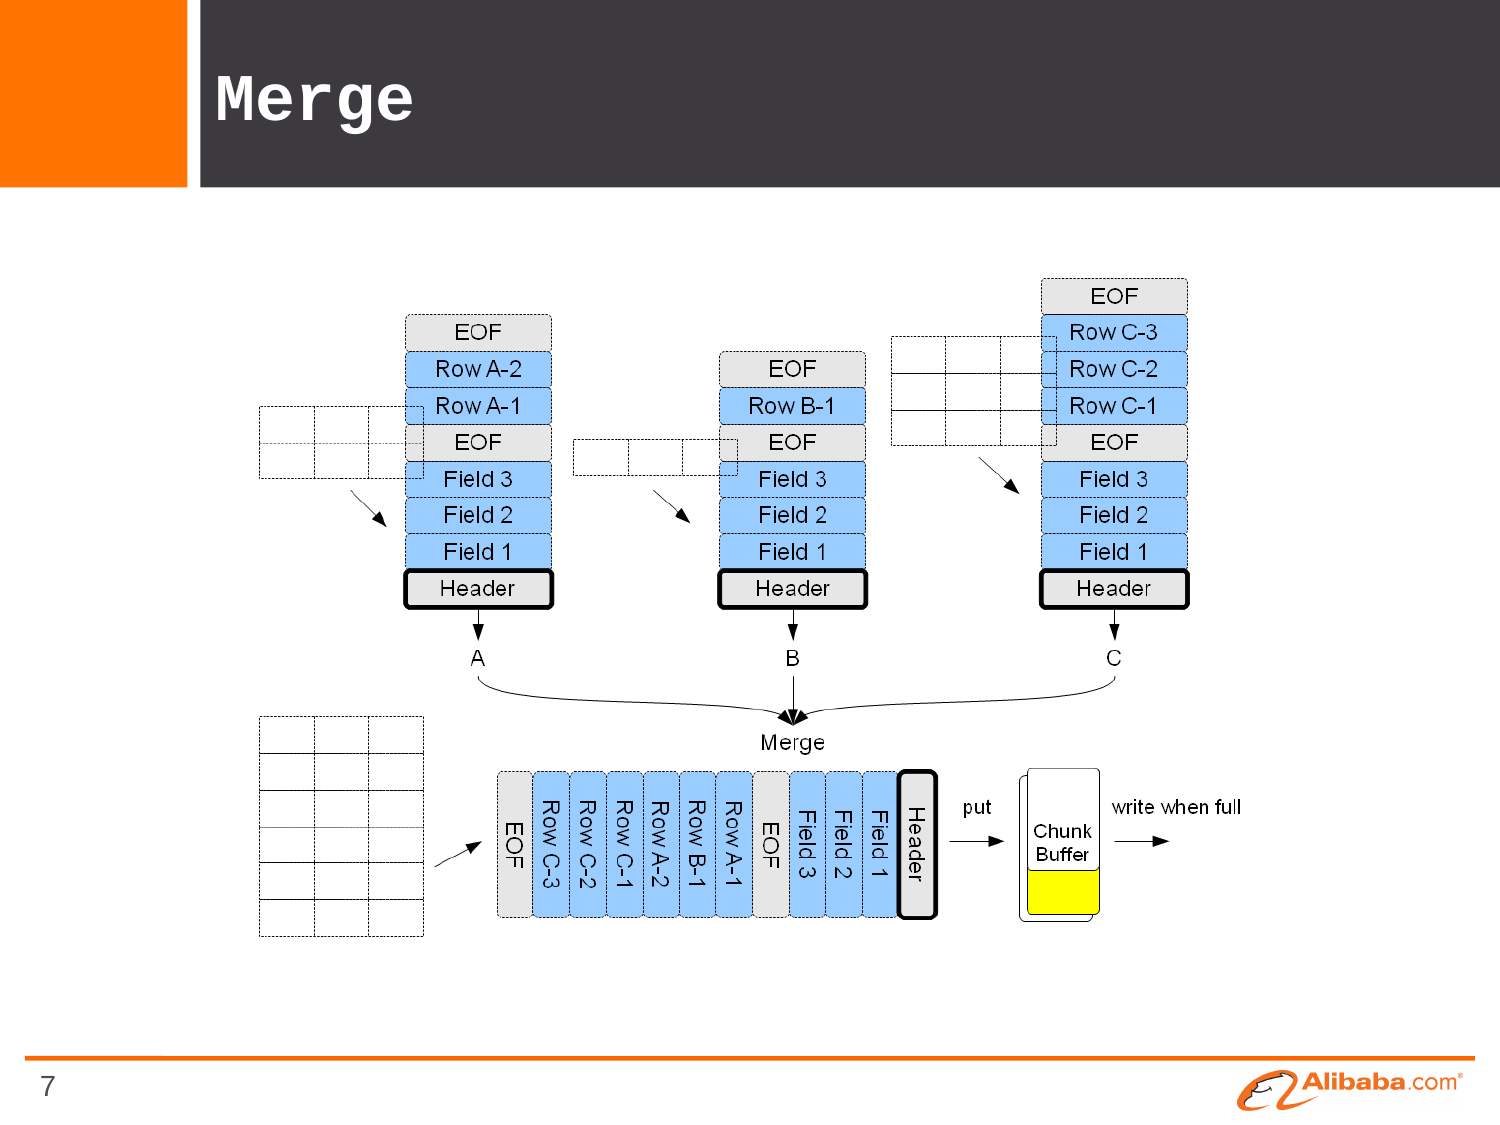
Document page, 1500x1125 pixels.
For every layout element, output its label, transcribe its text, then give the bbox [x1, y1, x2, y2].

slide_number 7 [24, 1059, 318, 1108]
picture [1237, 1070, 1463, 1111]
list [206, 237, 1293, 1006]
title Merge [199, 0, 1500, 188]
